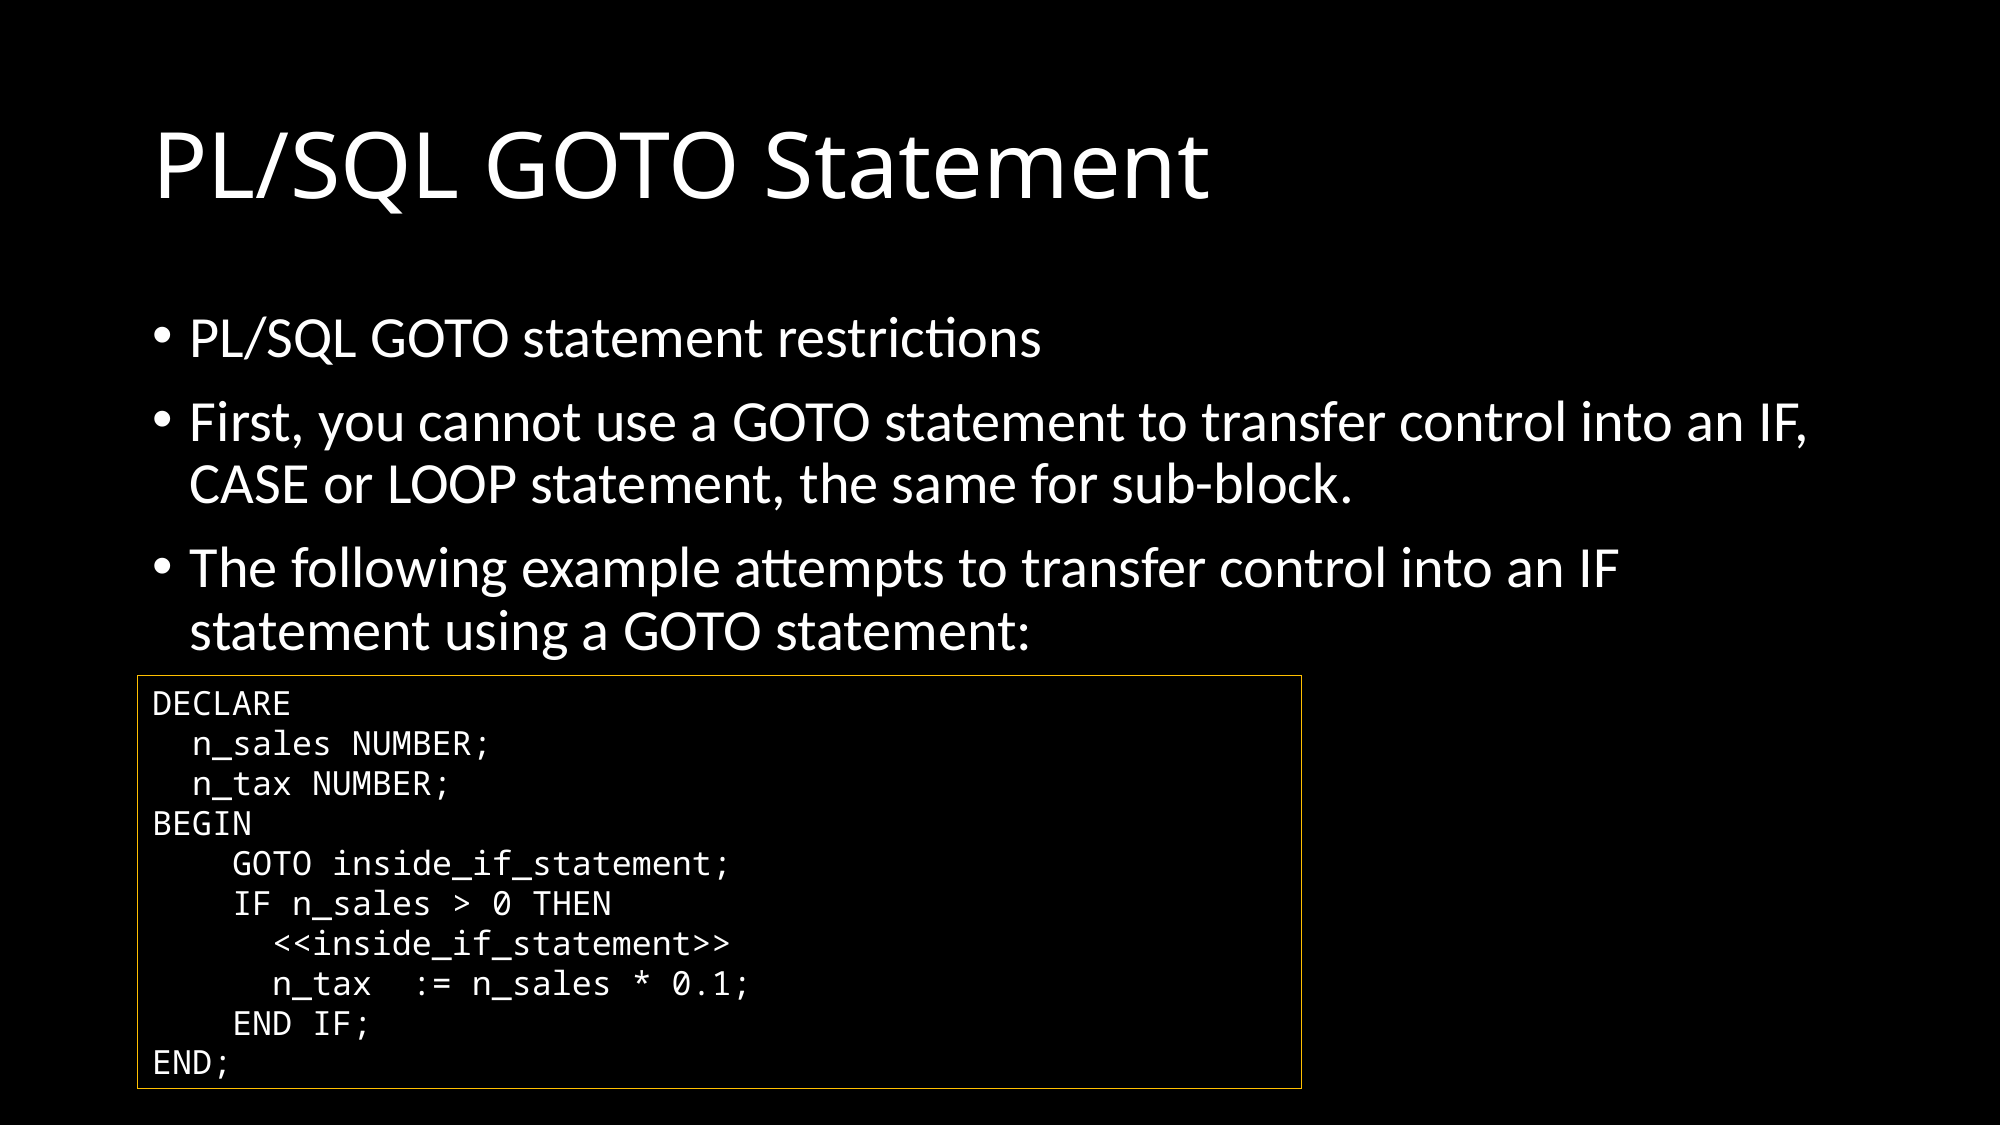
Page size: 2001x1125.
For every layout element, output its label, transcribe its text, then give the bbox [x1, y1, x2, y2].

title PL/SQL GOTO Statement [137, 59, 1863, 278]
list PL/SQL GOTO statement restrictions First, you cannot use a GOTO statement to transfer control into an IF, CASE or LOOP statement, the same for sub-block. The following example attempts to transfer control into an IF statement using a GOTO statement: [137, 299, 1863, 1014]
text_box DECLARE n_sales NUMBER; n_tax NUMBER; BEGIN GOTO inside_if_statement; IF n_sales > 0 THEN <<inside_if_statement>> n_tax := n_sales * 0.1; END IF; END; [137, 675, 1302, 1089]
